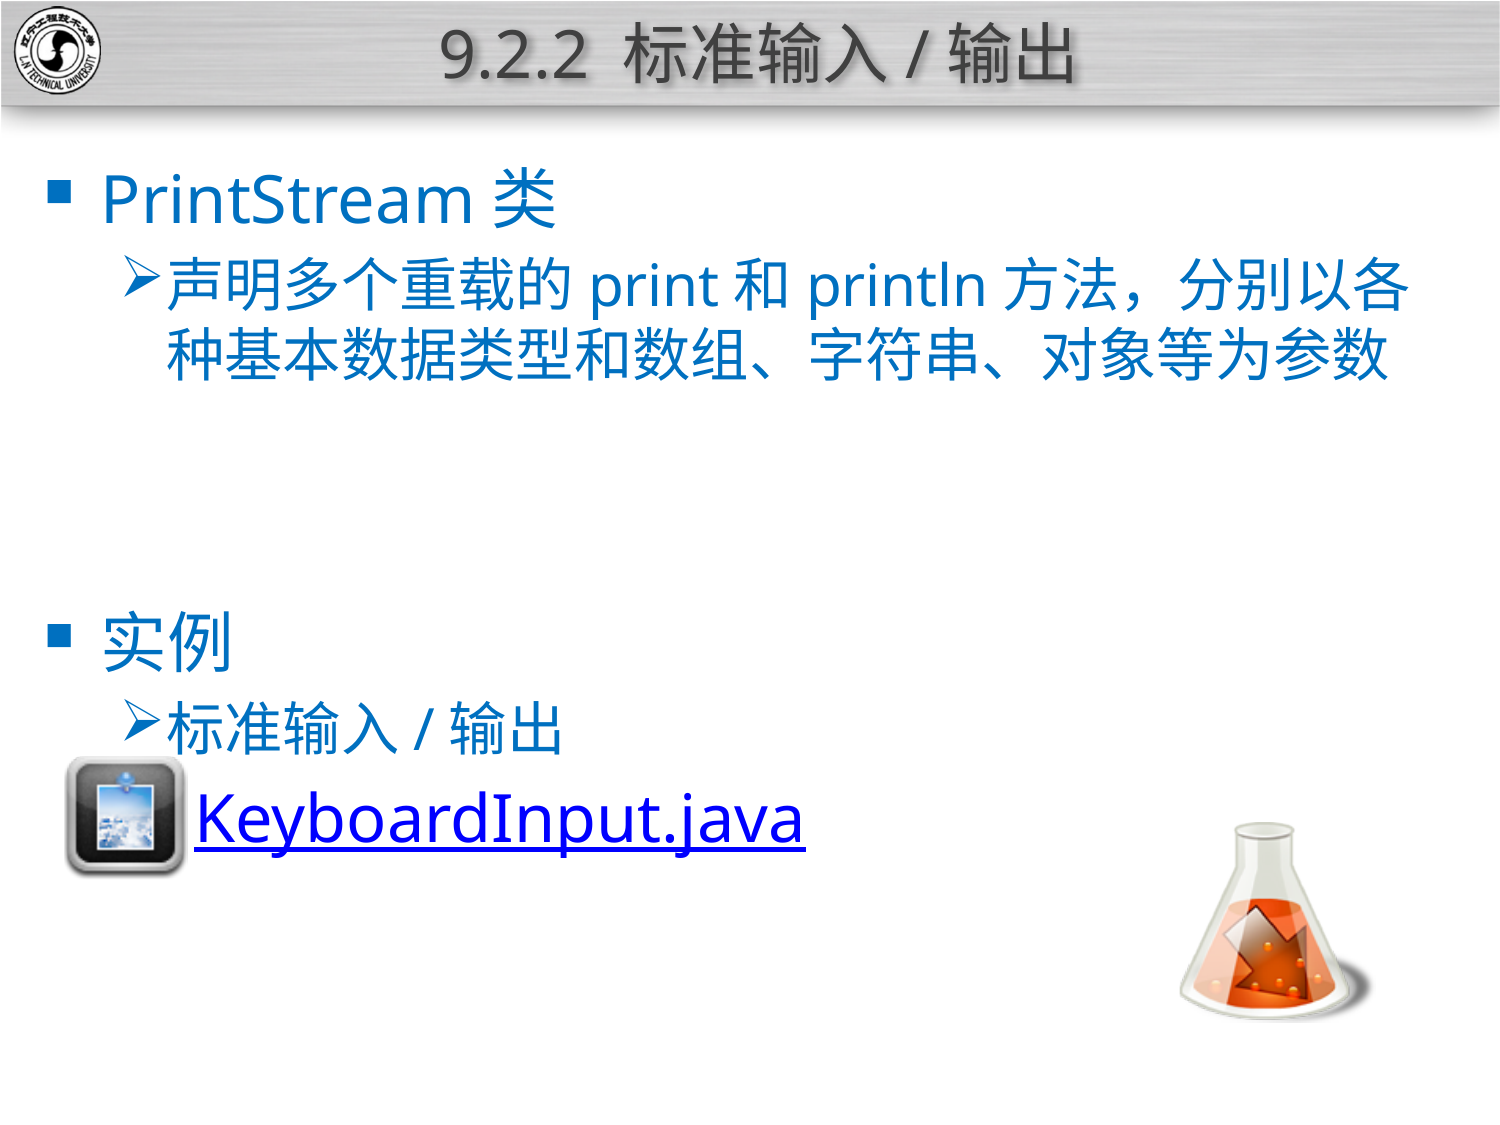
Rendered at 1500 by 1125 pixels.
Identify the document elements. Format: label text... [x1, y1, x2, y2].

list PrintStream类 声明多个重载的print和println方法，分别以各种基本数据类型和数组、字符串、对象等为参数 实例 标准输入/输出 KeyboardInput.java [29, 149, 1471, 1106]
picture [1174, 822, 1376, 1023]
picture [64, 756, 189, 882]
title 9.2.2 标准输入/输出 [108, 0, 1410, 103]
picture [2, 2, 1499, 172]
